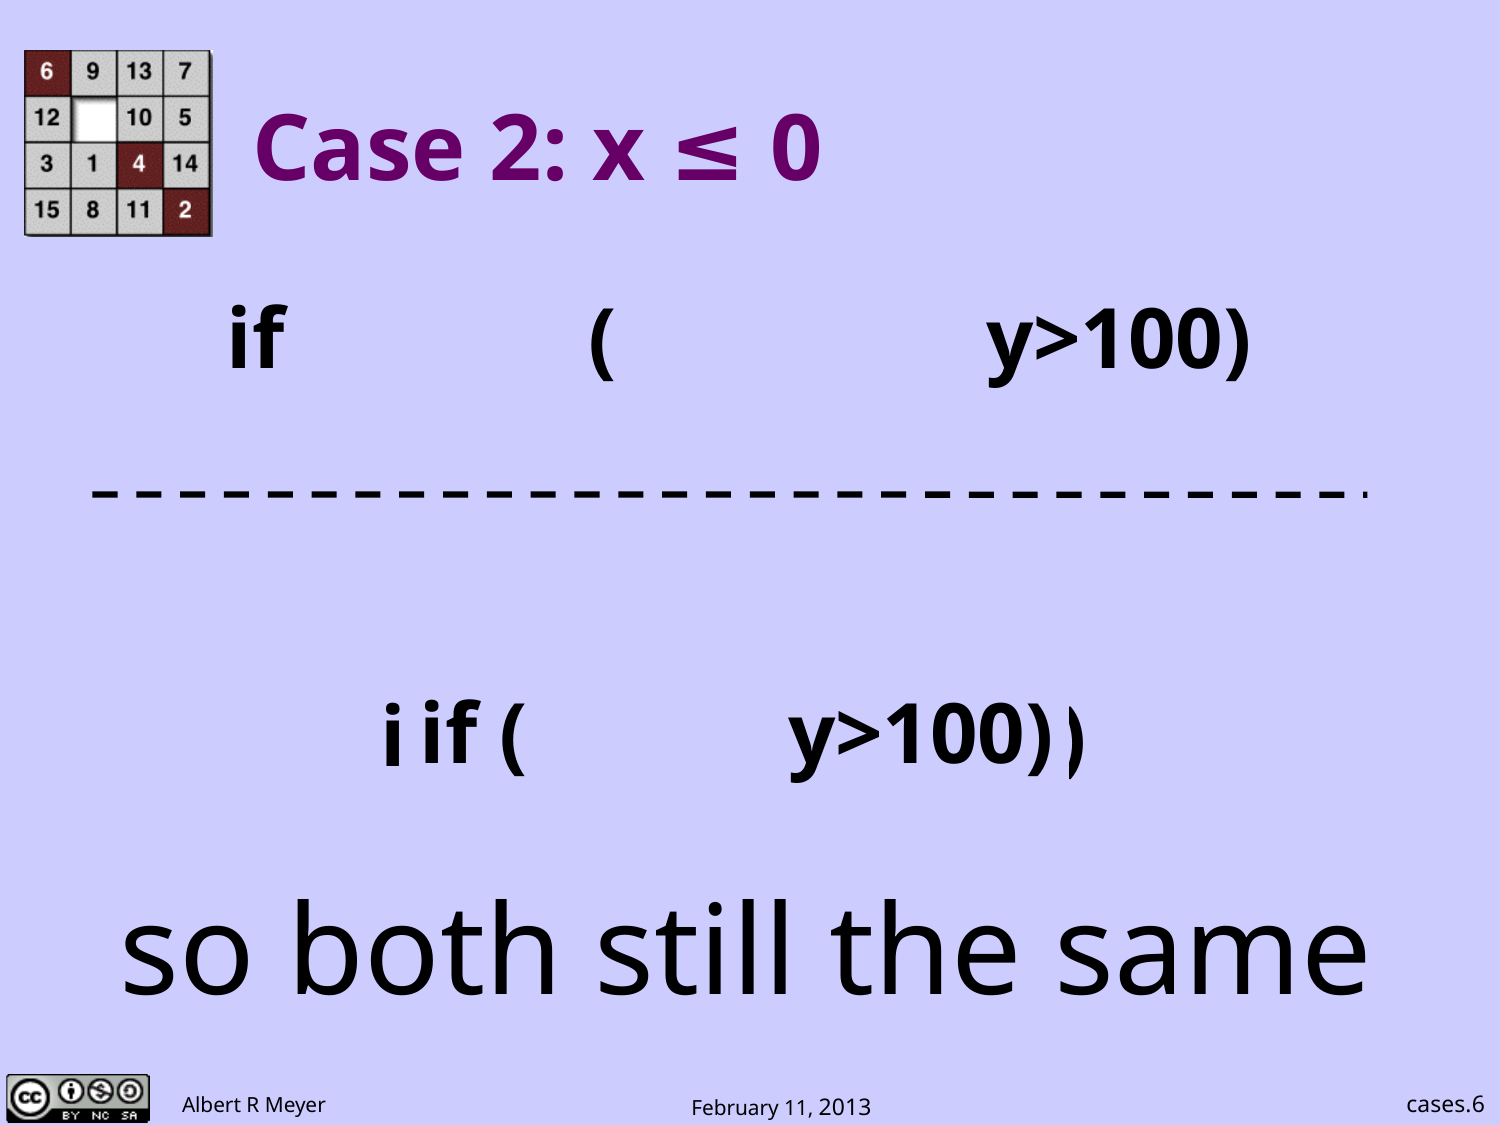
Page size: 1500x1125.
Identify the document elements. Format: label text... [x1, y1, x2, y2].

picture [6, 1074, 150, 1123]
slide_number cases.6 [1390, 1081, 1500, 1125]
title Case 2: x ≤ 0 [237, 49, 1476, 238]
picture [24, 50, 213, 237]
text_box if ( y>100) [211, 278, 1290, 393]
text_box so both still the same [104, 862, 1388, 1028]
text_box if ((x>0) || y>100) [365, 675, 1103, 791]
text_box if ( y>100) [404, 673, 1069, 788]
